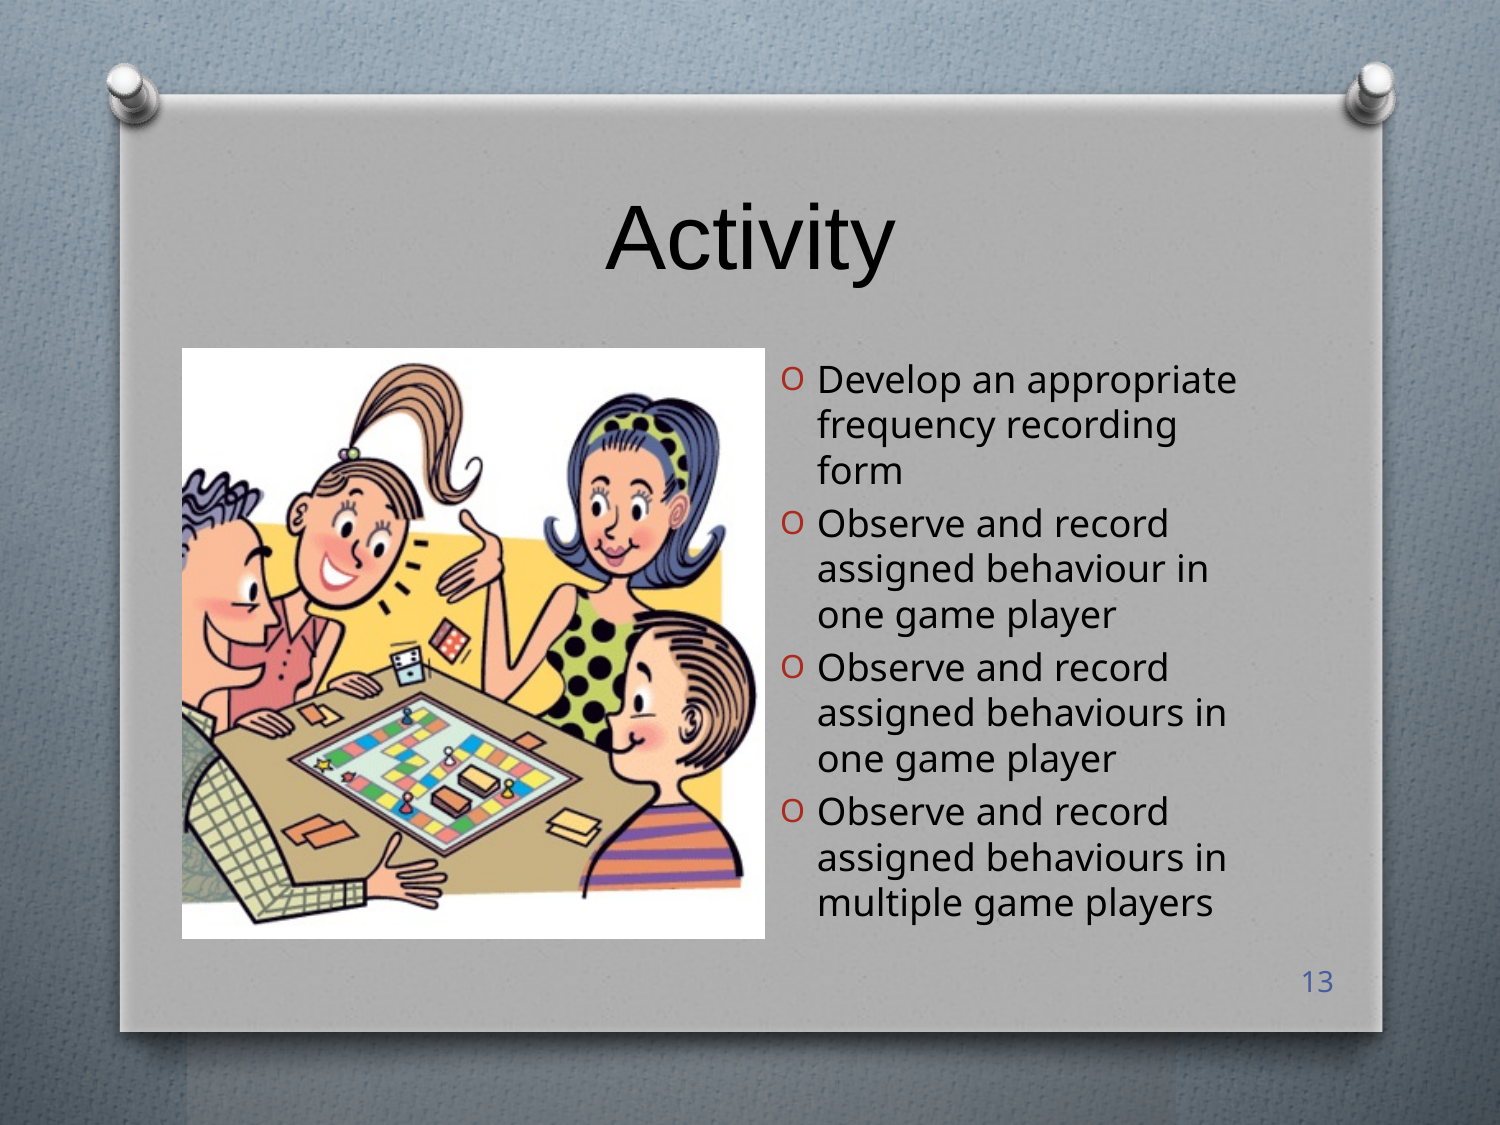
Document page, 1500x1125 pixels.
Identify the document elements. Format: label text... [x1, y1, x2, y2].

list Develop an appropriate frequency recording form Observe and record assigned behaviour in one game player Observe and record assigned behaviours in one game player Observe and record assigned behaviours in multiple game players [766, 347, 1290, 939]
picture [1317, 35, 1439, 156]
picture [75, 29, 198, 153]
slide_number 13 [1258, 952, 1350, 1013]
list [135, 347, 766, 940]
title Activity [179, 134, 1323, 332]
